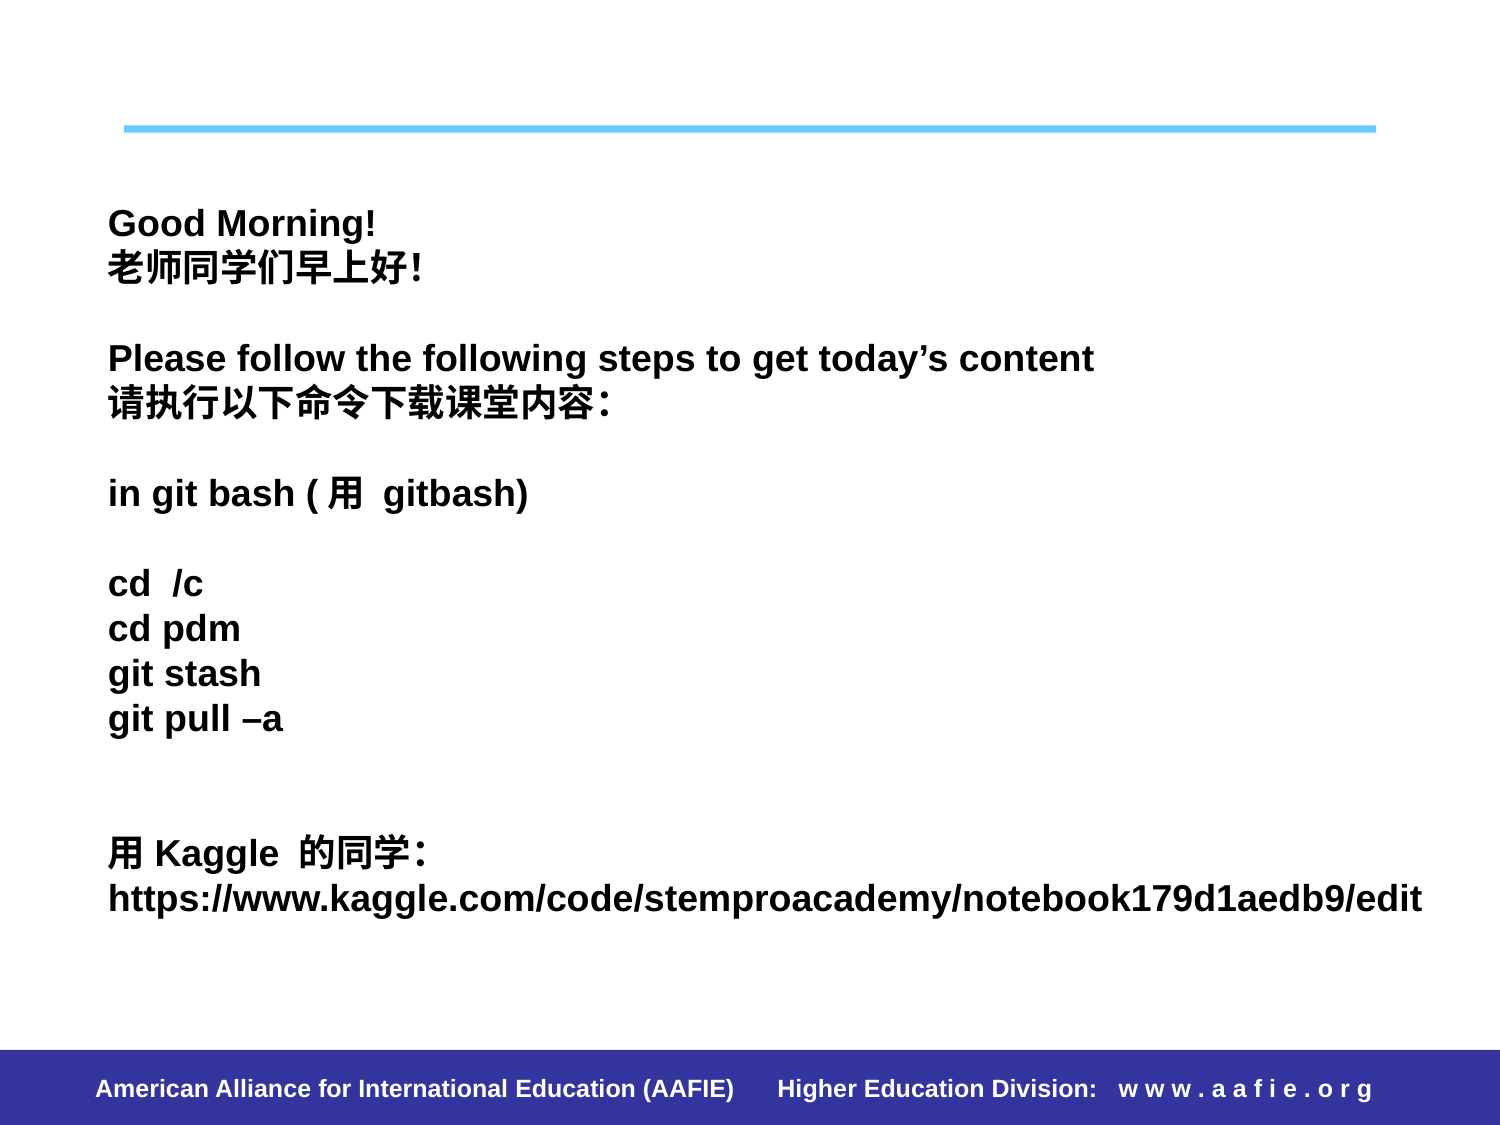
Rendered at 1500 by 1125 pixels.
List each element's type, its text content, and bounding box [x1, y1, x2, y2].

text_box Good Morning! 老师同学们早上好！ Please follow the following steps to get today’s content 请执行以下命令下载课堂内容： in git bash (用 gitbash) cd /c cd pdm git stash git pull –a 用Kaggle 的同学： https://www.kaggle.com/code/stemproacademy/notebook179d1aedb9/edit [93, 191, 1500, 927]
